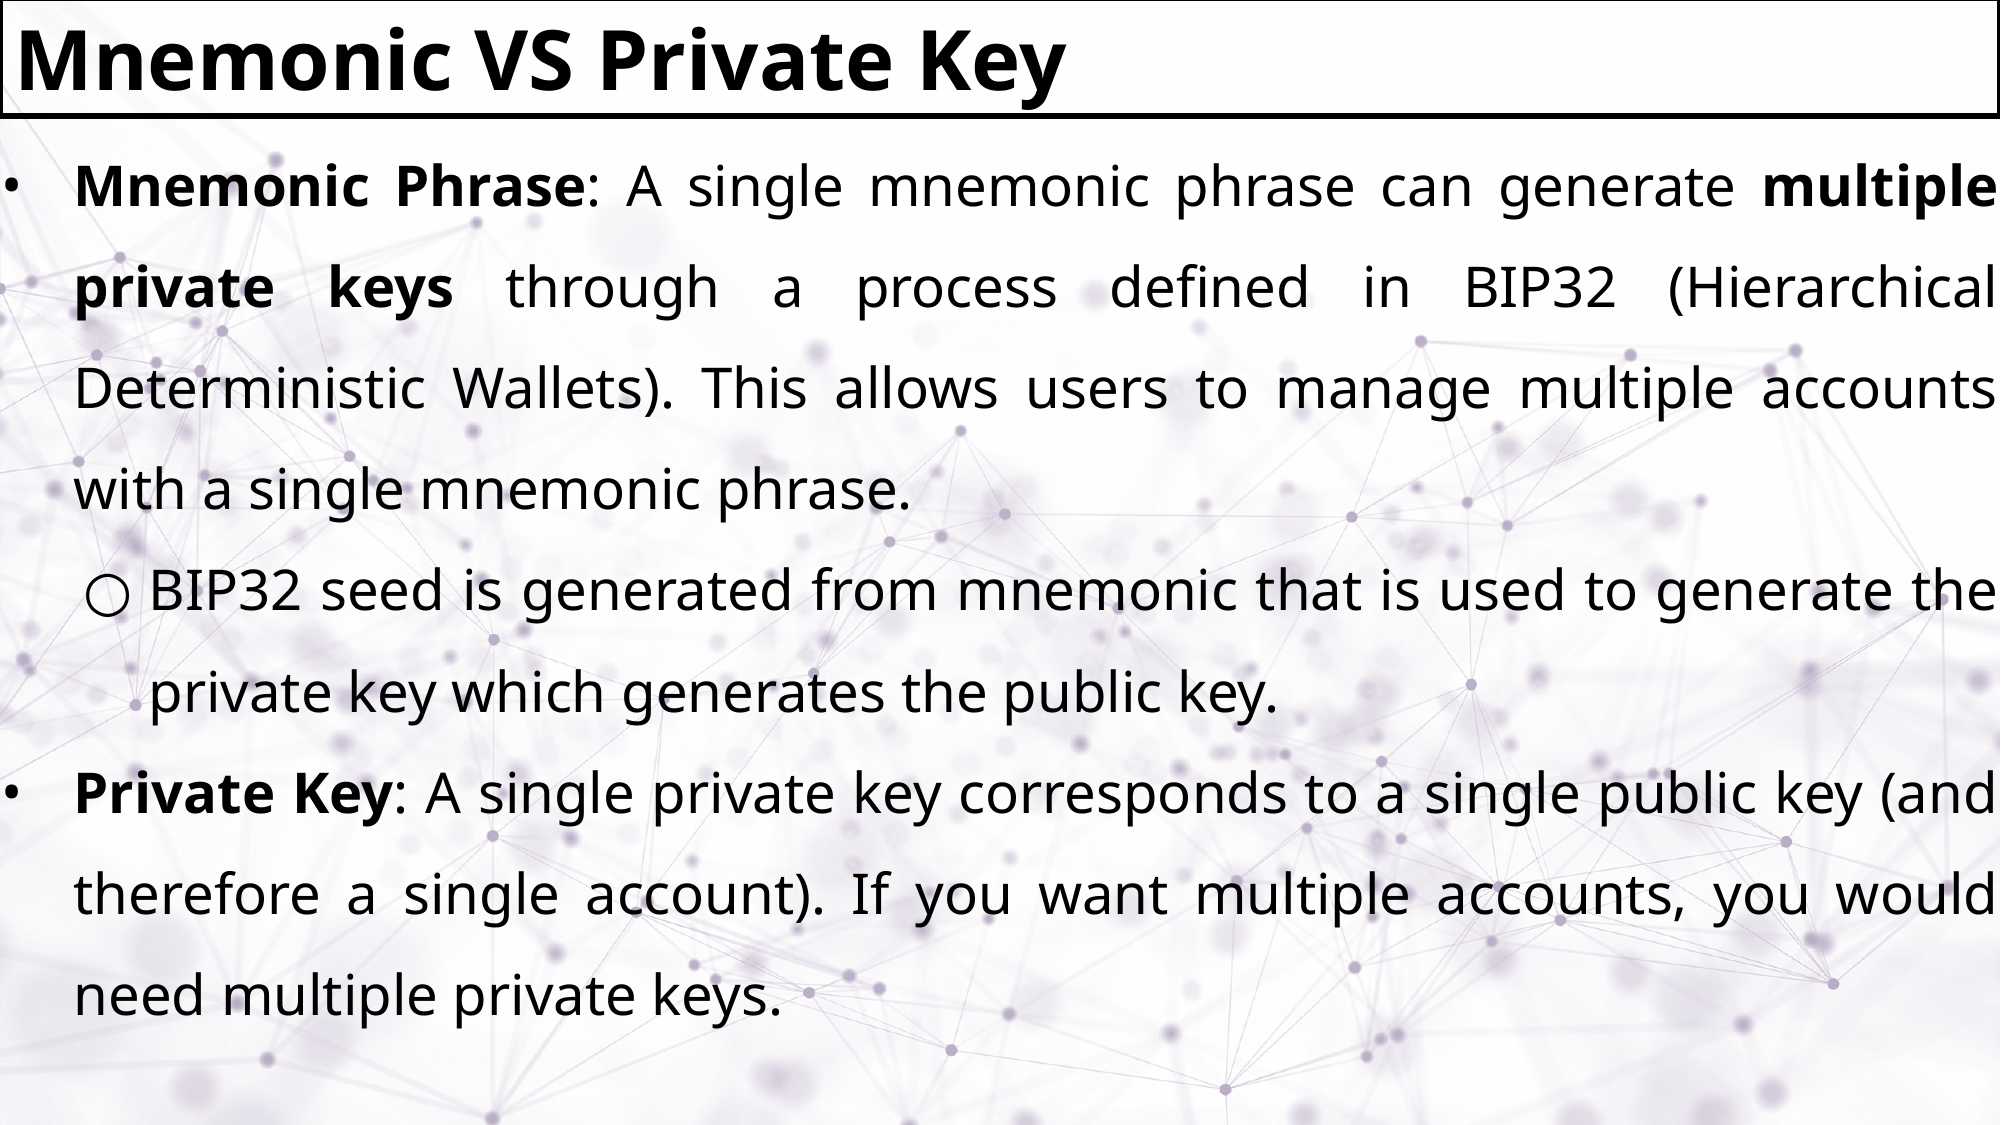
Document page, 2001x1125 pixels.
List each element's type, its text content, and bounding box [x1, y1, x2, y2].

text_box Mnemonic VS Private Key [0, 0, 2000, 116]
text_box Mnemonic Phrase: A single mnemonic phrase can generate multiple private keys through a process defined in BIP32 (Hierarchical Deterministic Wallets). This allows users to manage multiple accounts with a single mnemonic phrase. BIP32 seed is generated from mnemonic that is used to generate the private key which generates the public key. Private Key: A single private key corresponds to a single public key (and therefore a single account). If you want multiple accounts, you would need multiple private keys. [0, 115, 1999, 1027]
